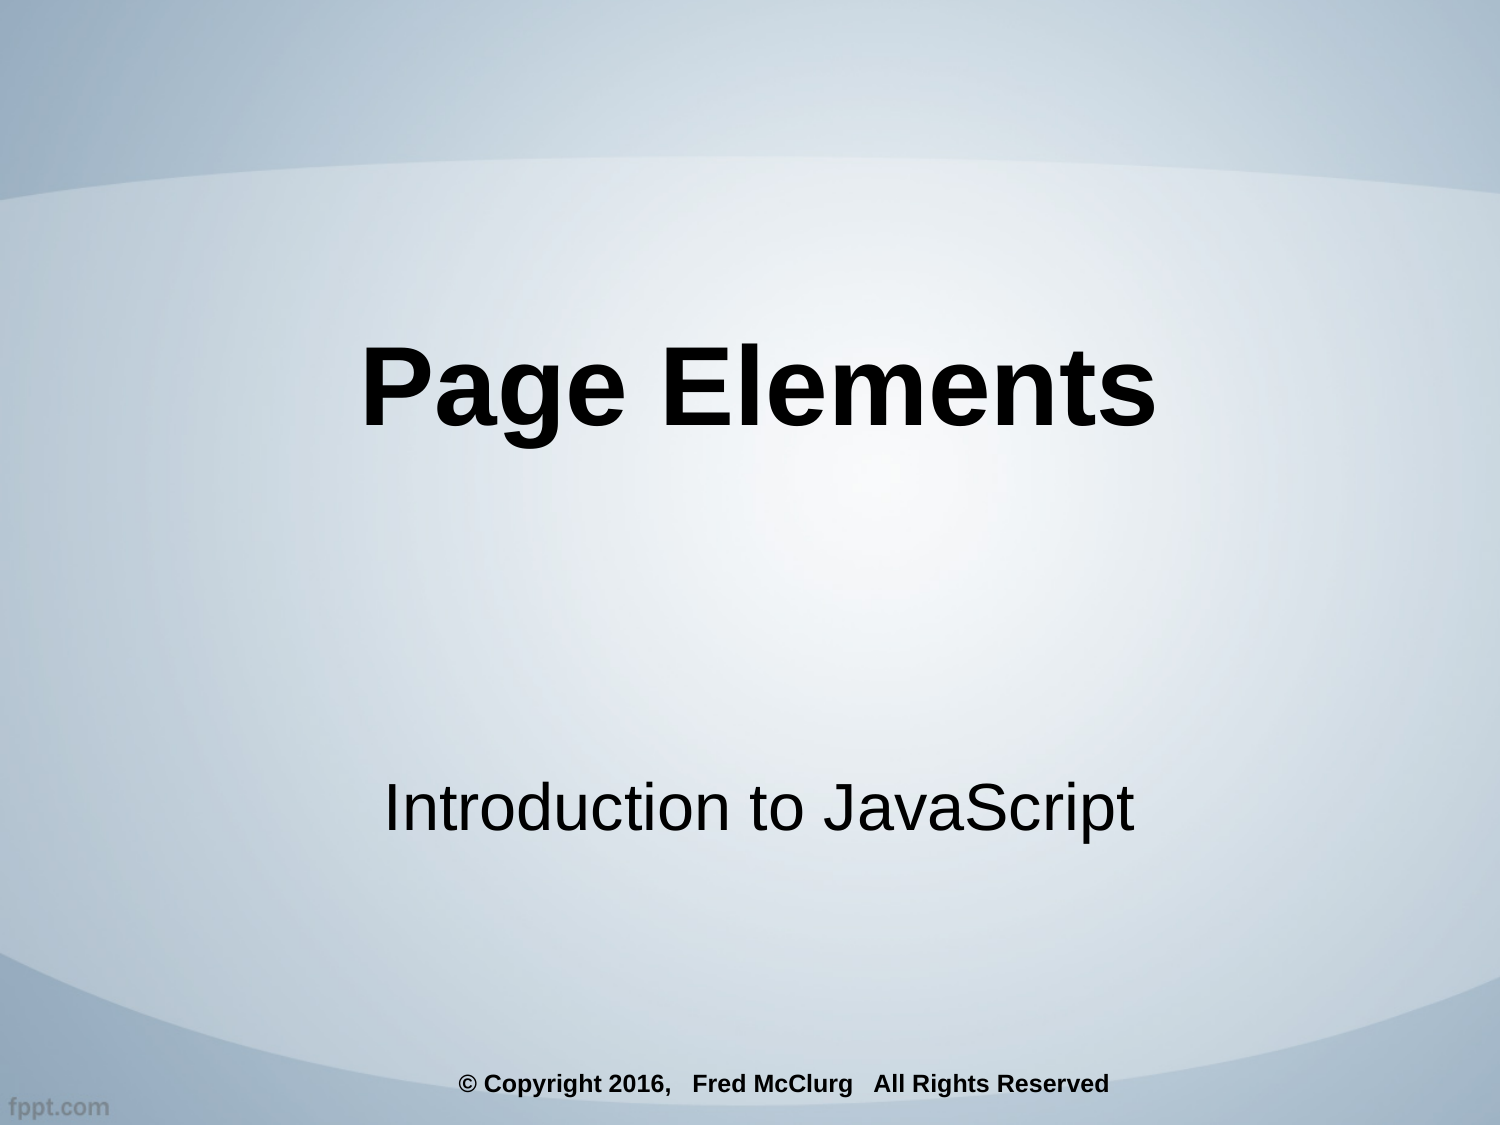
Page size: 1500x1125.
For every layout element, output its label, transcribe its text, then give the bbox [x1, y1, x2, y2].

text_box Page Elements [159, 218, 1360, 539]
subtitle Introduction to JavaScript [201, 633, 1318, 969]
text_box © Copyright 2016, Fred McClurg All Rights Reserved [159, 1031, 1410, 1125]
picture [0, 0, 1500, 1125]
